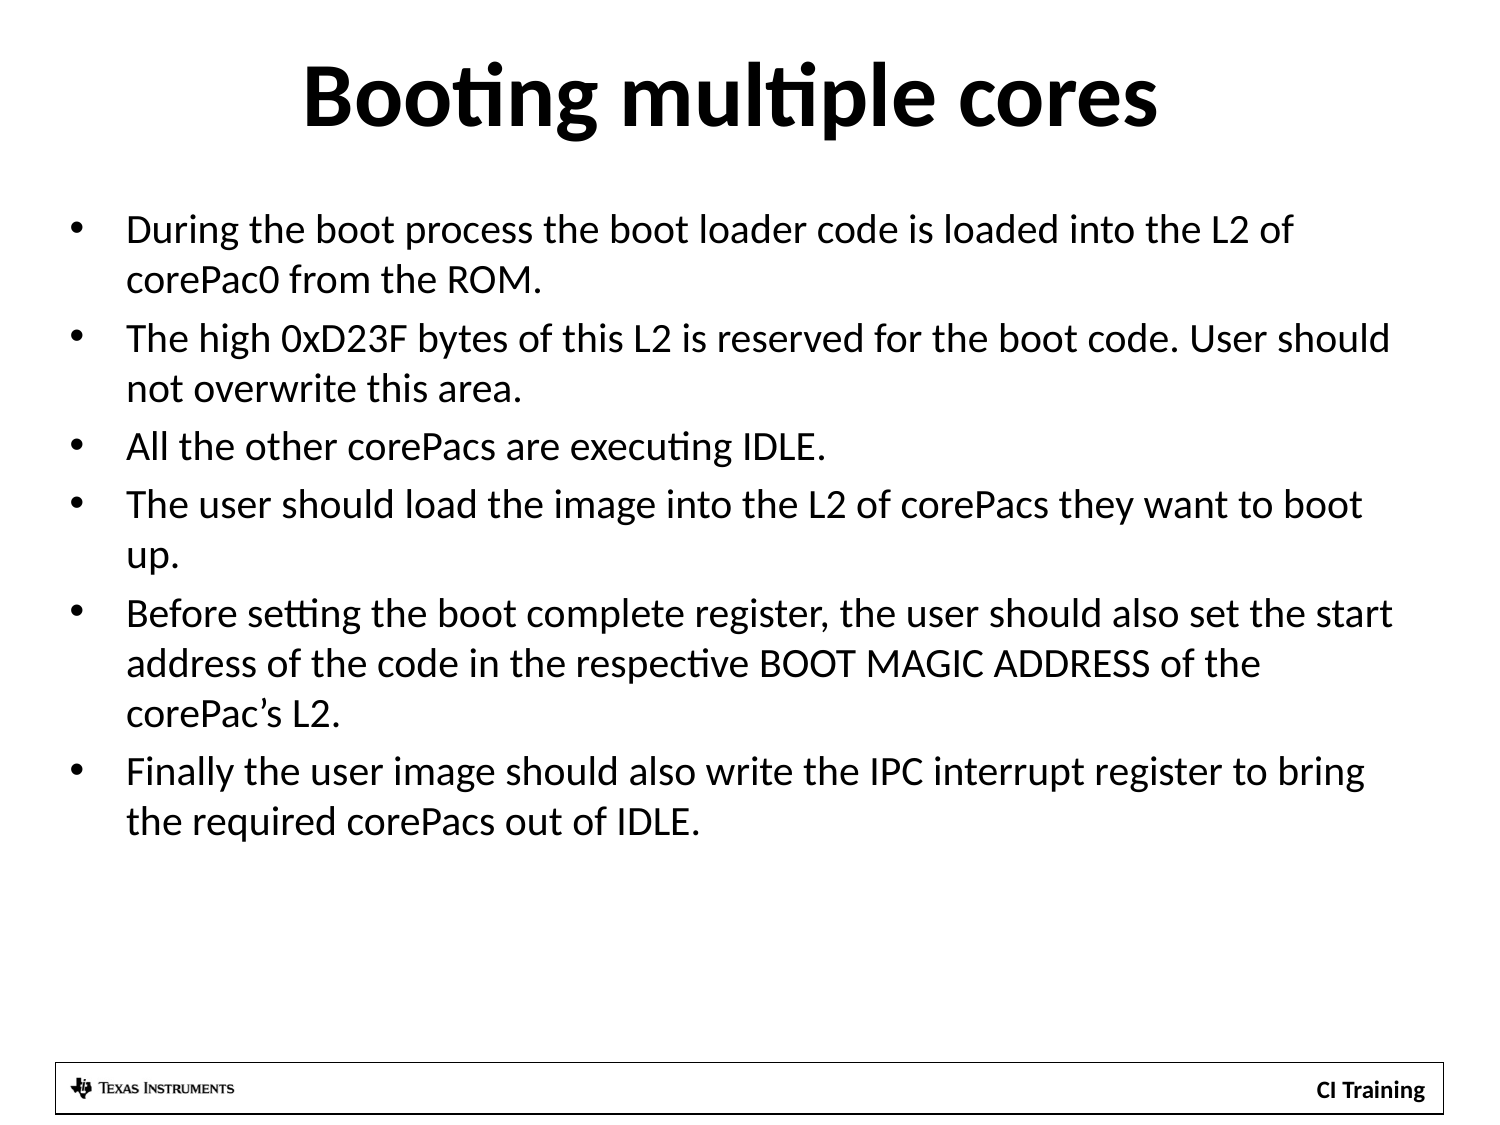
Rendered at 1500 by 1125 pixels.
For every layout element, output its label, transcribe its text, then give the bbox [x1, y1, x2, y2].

title Booting multiple cores [37, 23, 1426, 158]
picture [59, 1066, 245, 1110]
list During the boot process the boot loader code is loaded into the L2 of corePac0 from the ROM. The high 0xD23F bytes of this L2 is reserved for the boot code. User should not overwrite this area. All the other corePacs are executing IDLE. The user should load the image into the L2 of corePacs they want to boot up. Before setting the boot complete register, the user should also set the start address of the code in the respective BOOT MAGIC ADDRESS of the corePac’s L2. Finally the user image should also write the IPC interrupt register to bring the required corePacs out of IDLE. [54, 194, 1419, 965]
